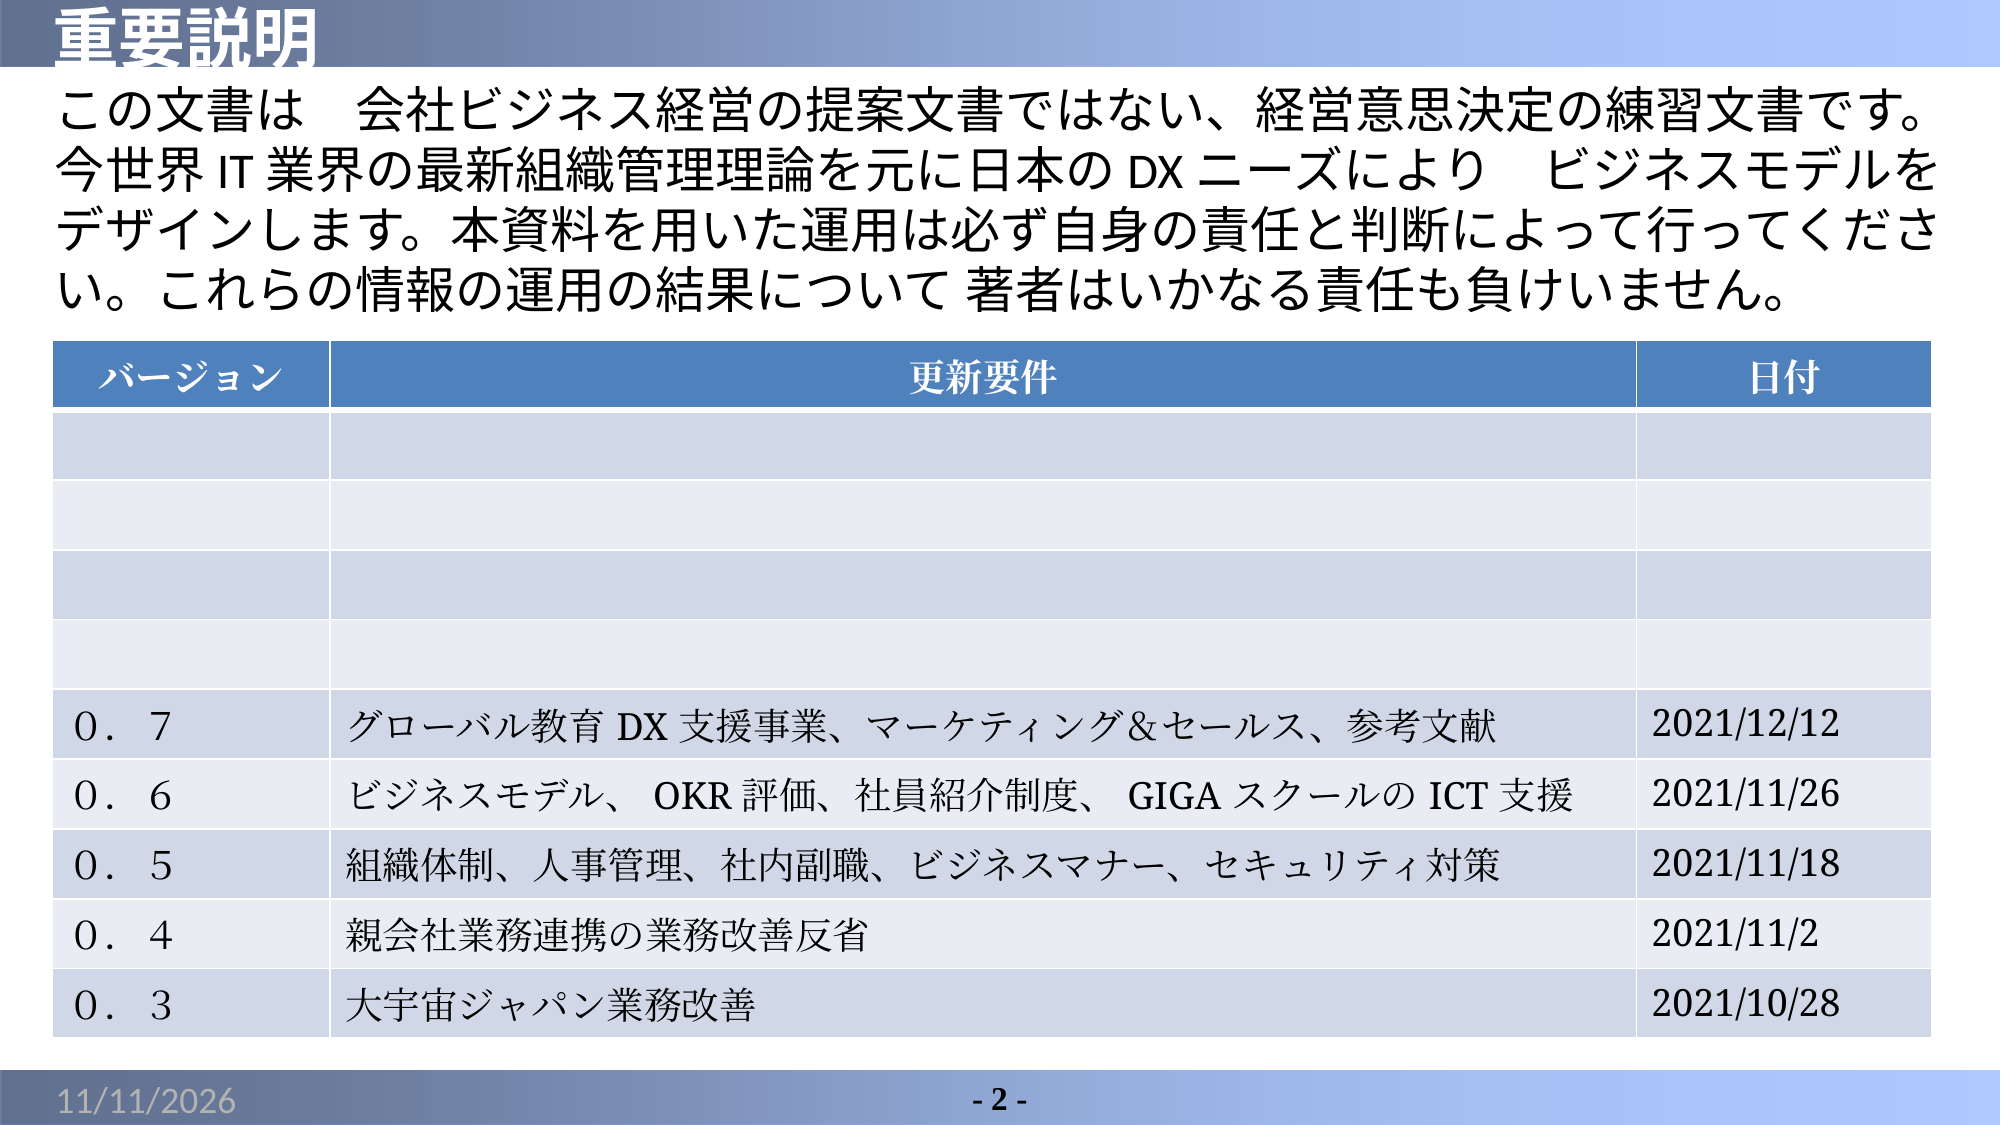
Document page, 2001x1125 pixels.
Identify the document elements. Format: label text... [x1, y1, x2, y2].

table_cell 大宇宙ジャパン業務改善 [331, 969, 1636, 1037]
table_cell [53, 551, 329, 619]
table_cell [331, 413, 1636, 479]
table_cell [1637, 620, 1931, 688]
table_cell [331, 481, 1636, 549]
table_header バージョン [53, 341, 329, 407]
title 重要説明 [52, 0, 1946, 321]
table_cell 2021/12/12 [1637, 690, 1931, 758]
table_cell [1637, 551, 1931, 619]
table_cell [331, 620, 1636, 688]
table_cell 2021/11/26 [1637, 760, 1931, 828]
table_cell ０．７ [53, 690, 329, 758]
table_cell ビジネスモデル、OKR評価、社員紹介制度、GIGAスクールのICT支援 [331, 760, 1636, 828]
table_cell 組織体制、人事管理、社内副職、ビジネスマナー、セキュリティ対策 [331, 830, 1636, 898]
table_cell 2021/11/2 [1637, 900, 1931, 968]
table_cell ０．３ [53, 969, 329, 1037]
table_cell [53, 413, 329, 479]
table_header 日付 [1637, 341, 1931, 407]
table_cell [1637, 481, 1931, 549]
table_cell [331, 551, 1636, 619]
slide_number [55, 1076, 516, 1122]
table_cell ０．４ [53, 900, 329, 968]
table_cell グローバル教育DX支援事業、マーケティング＆セールス、参考文献 [331, 690, 1636, 758]
table_cell 2021/10/28 [1637, 969, 1931, 1037]
table_cell ０．６ [53, 760, 329, 828]
list この文書は 会社ビジネス経営の提案文書ではない、経営意思決定の練習文書です。 今世界IT業界の最新組織管理理論を元に日本のDXニーズにより ビジネスモデルをデザインします。本資料を用いた運用は必ず自身の責任と判断によって行ってください。これらの情報の運用の結果について 著者はいかなる責任も負けいません。 [54, 78, 1948, 321]
table_header 更新要件 [331, 341, 1636, 407]
table_cell [53, 481, 329, 549]
table_cell 2021/11/18 [1637, 830, 1931, 898]
table_cell [53, 620, 329, 688]
table_cell [1637, 413, 1931, 479]
slide_number - 2 - [934, 1078, 1063, 1117]
table_cell 親会社業務連携の業務改善反省 [331, 900, 1636, 968]
table_cell ０．５ [53, 830, 329, 898]
